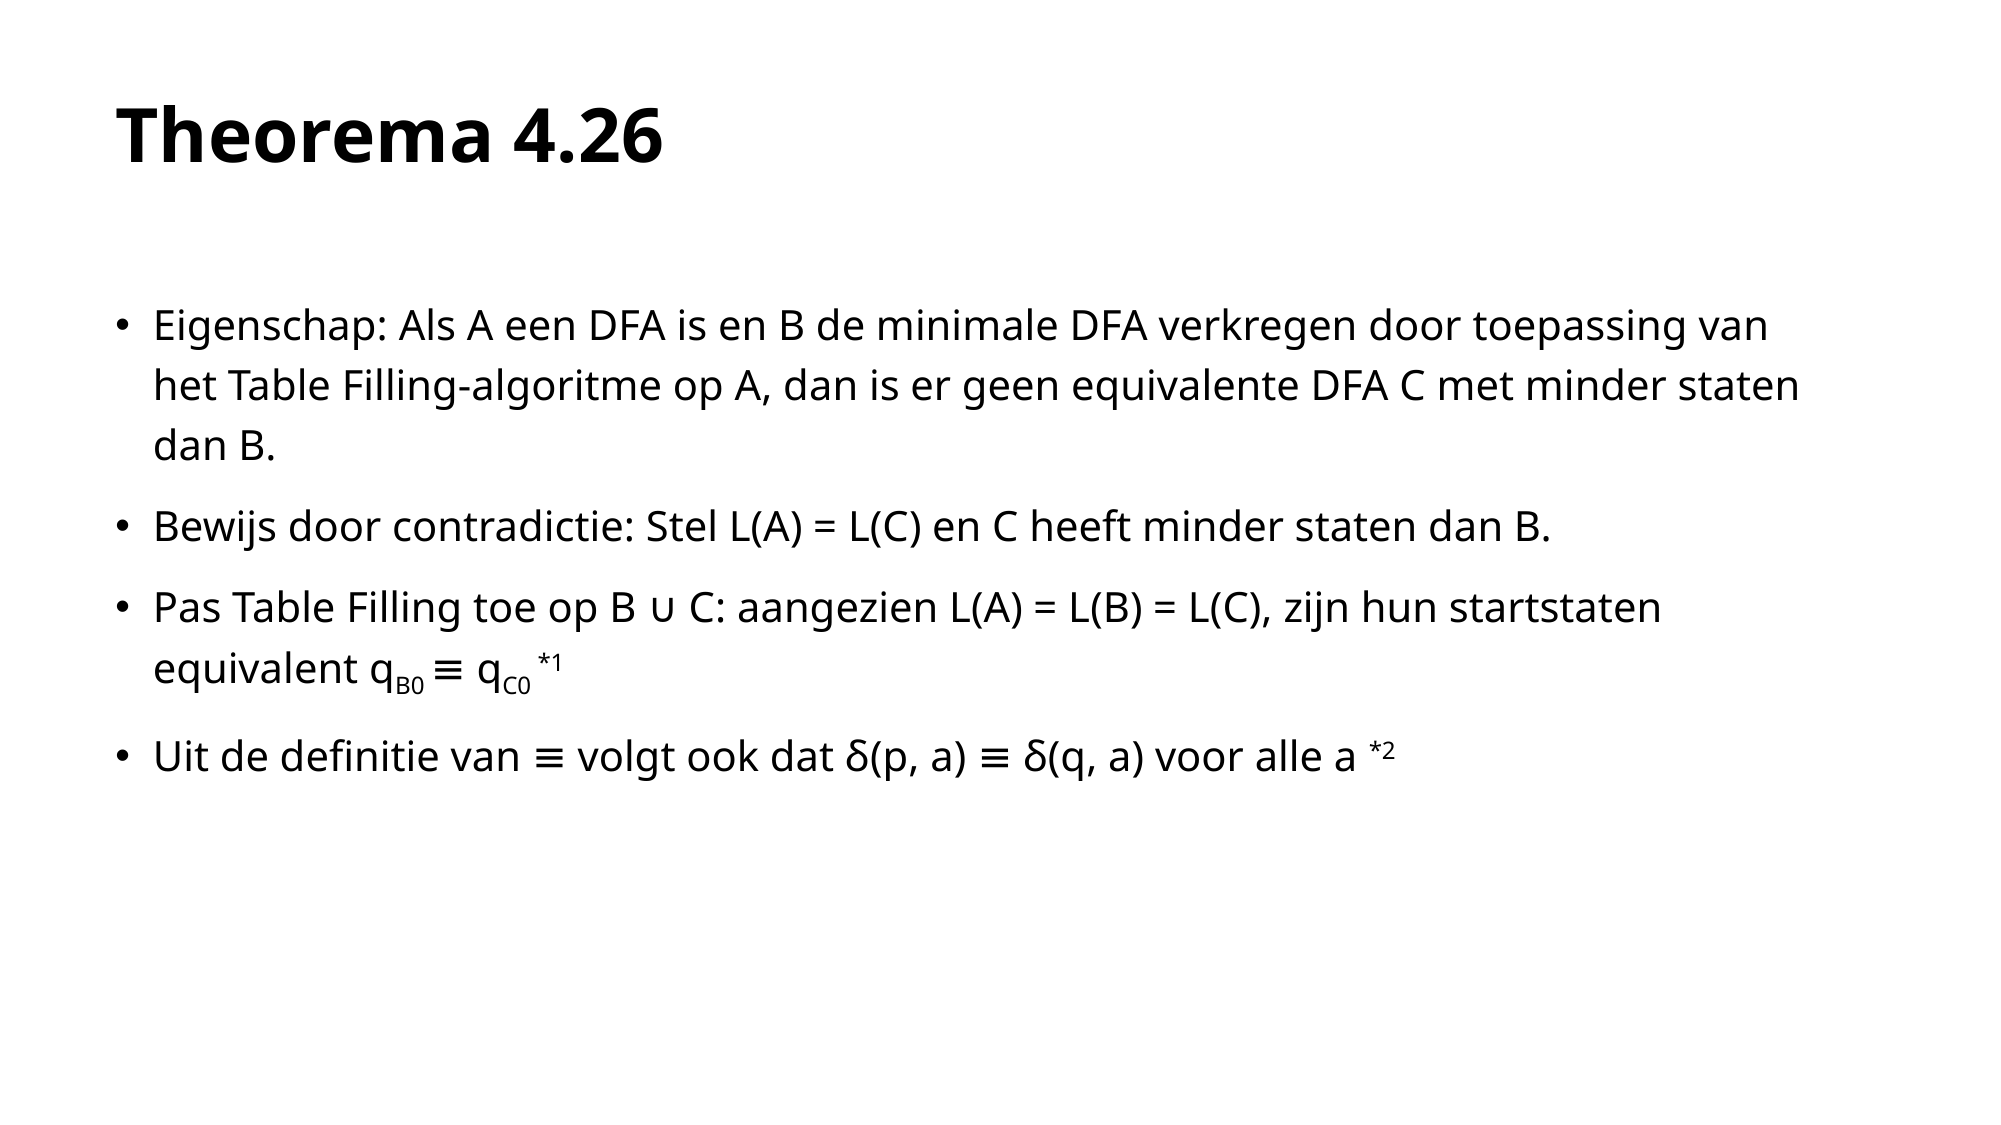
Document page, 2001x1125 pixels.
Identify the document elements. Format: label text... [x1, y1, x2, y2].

list Eigenschap: Als A een DFA is en B de minimale DFA verkregen door toepassing van het Table Filling-algoritme op A, dan is er geen equivalente DFA C met minder staten dan B. Bewijs door contradictie: Stel L(A) = L(C) en C heeft minder staten dan B. Pas Table Filling toe op B ∪ C: aangezien L(A) = L(B) = L(C), zijn hun startstaten equivalent qB0 ≡ qC0 *1 Uit de definitie van ≡ volgt ook dat δ(p, a) ≡ δ(q, a) voor alle a *2 [100, 281, 1849, 1035]
title Theorema 4.26 [100, 90, 1849, 276]
